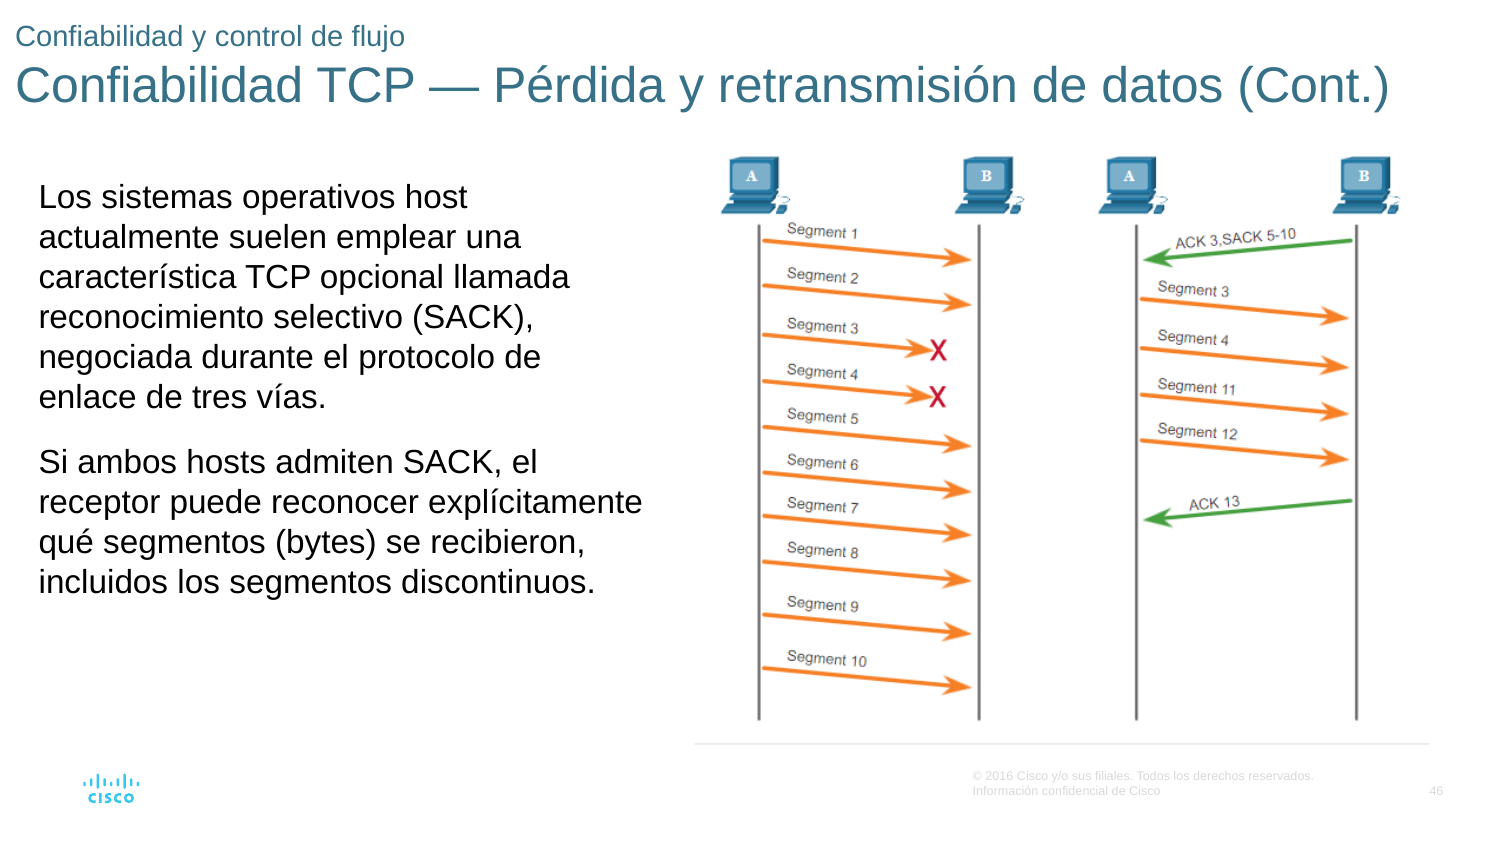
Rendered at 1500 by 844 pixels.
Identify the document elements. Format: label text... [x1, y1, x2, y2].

title Confiabilidad y control de flujo Confiabilidad TCP — Pérdida y retransmisión de datos (Cont.) [0, 3, 1500, 128]
picture [694, 134, 1430, 747]
list Los sistemas operativos host actualmente suelen emplear una característica TCP opcional llamada reconocimiento selectivo (SACK), negociada durante el protocolo de enlace de tres vías. Si ambos hosts admiten SACK, el receptor puede reconocer explícitamente qué segmentos (bytes) se recibieron, incluidos los segmentos discontinuos. [23, 168, 675, 813]
